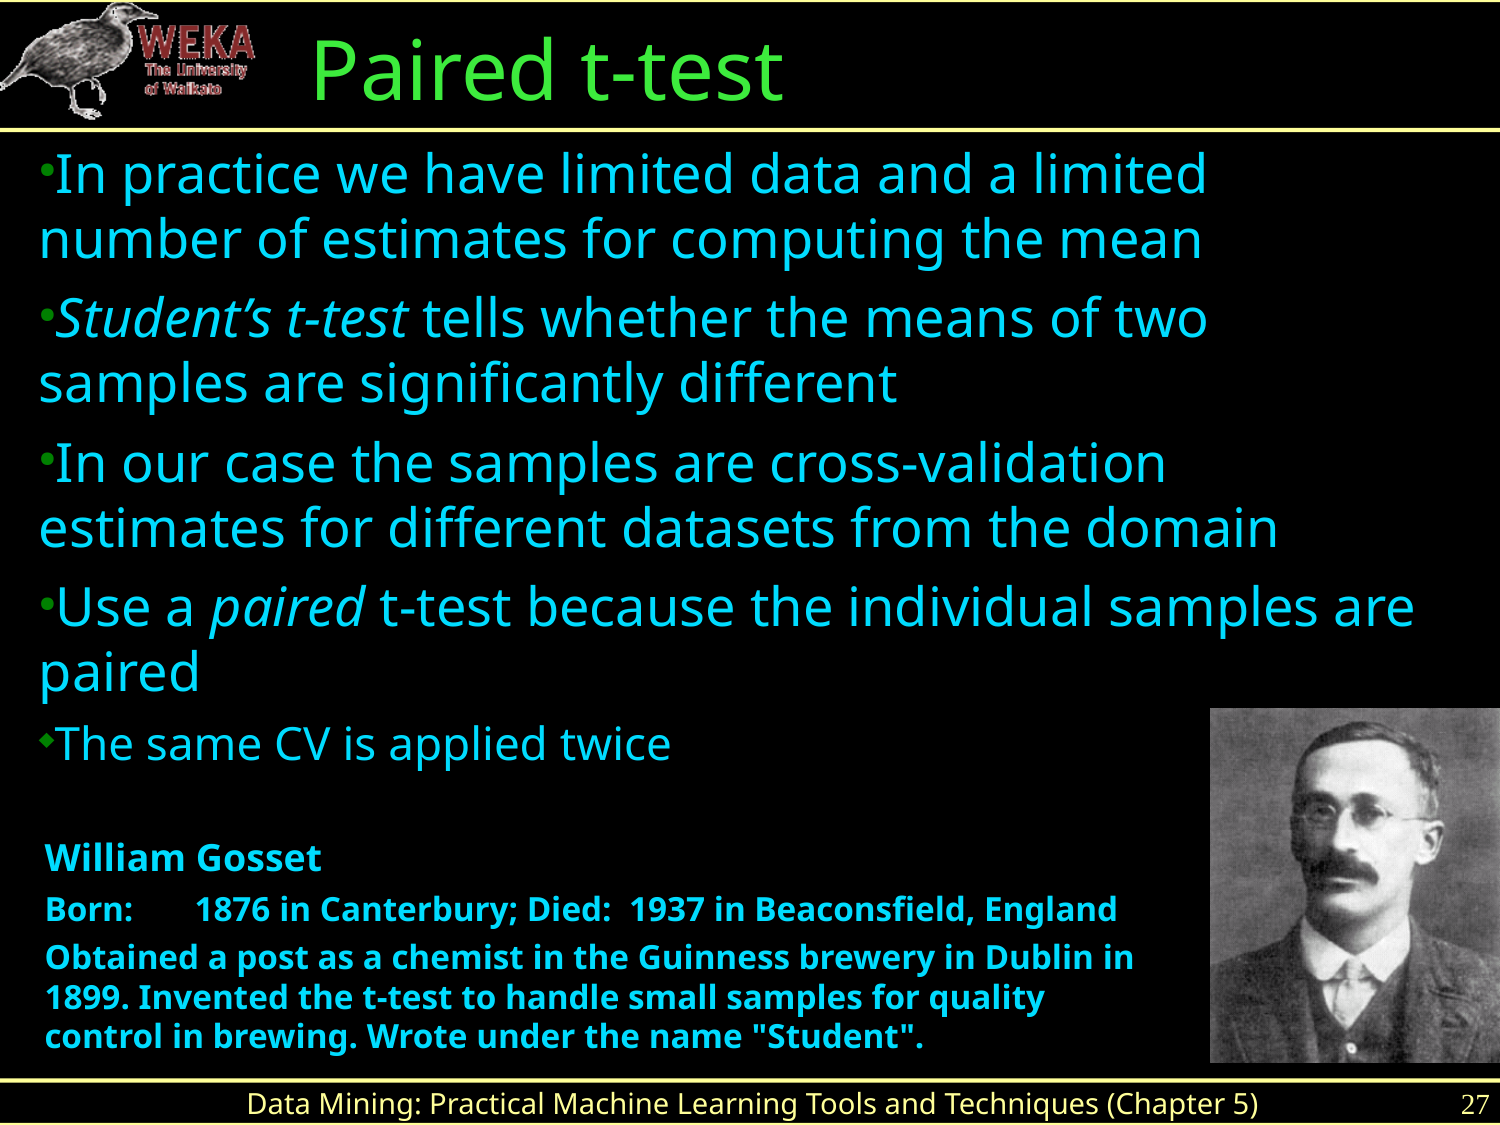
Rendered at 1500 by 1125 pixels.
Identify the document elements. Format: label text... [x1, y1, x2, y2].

picture [1210, 708, 1500, 1064]
text_box William Gosset Born: 1876 in Canterbury; Died: 1937 in Beaconsfield, England Obtained a post as a chemist in the Guinness brewery in Dublin in 1899. Invented the t-test to handle small samples for quality control in brewing. Wrote under the name "Student". [29, 826, 1182, 1026]
text_box In practice we have limited data and a limited number of estimates for computing the mean Student’s t-test tells whether the means of two samples are significantly different In our case the samples are cross-validation estimates for different datasets from the domain Use a paired t-test because the individual samples are paired The same CV is applied twice [24, 131, 1442, 778]
slide_number 27 [1305, 1085, 1491, 1125]
picture [0, 3, 266, 127]
title Paired t-test [295, 0, 1500, 148]
footer Data Mining: Practical Machine Learning Tools and Techniques (Chapter 5) [236, 1085, 1270, 1125]
